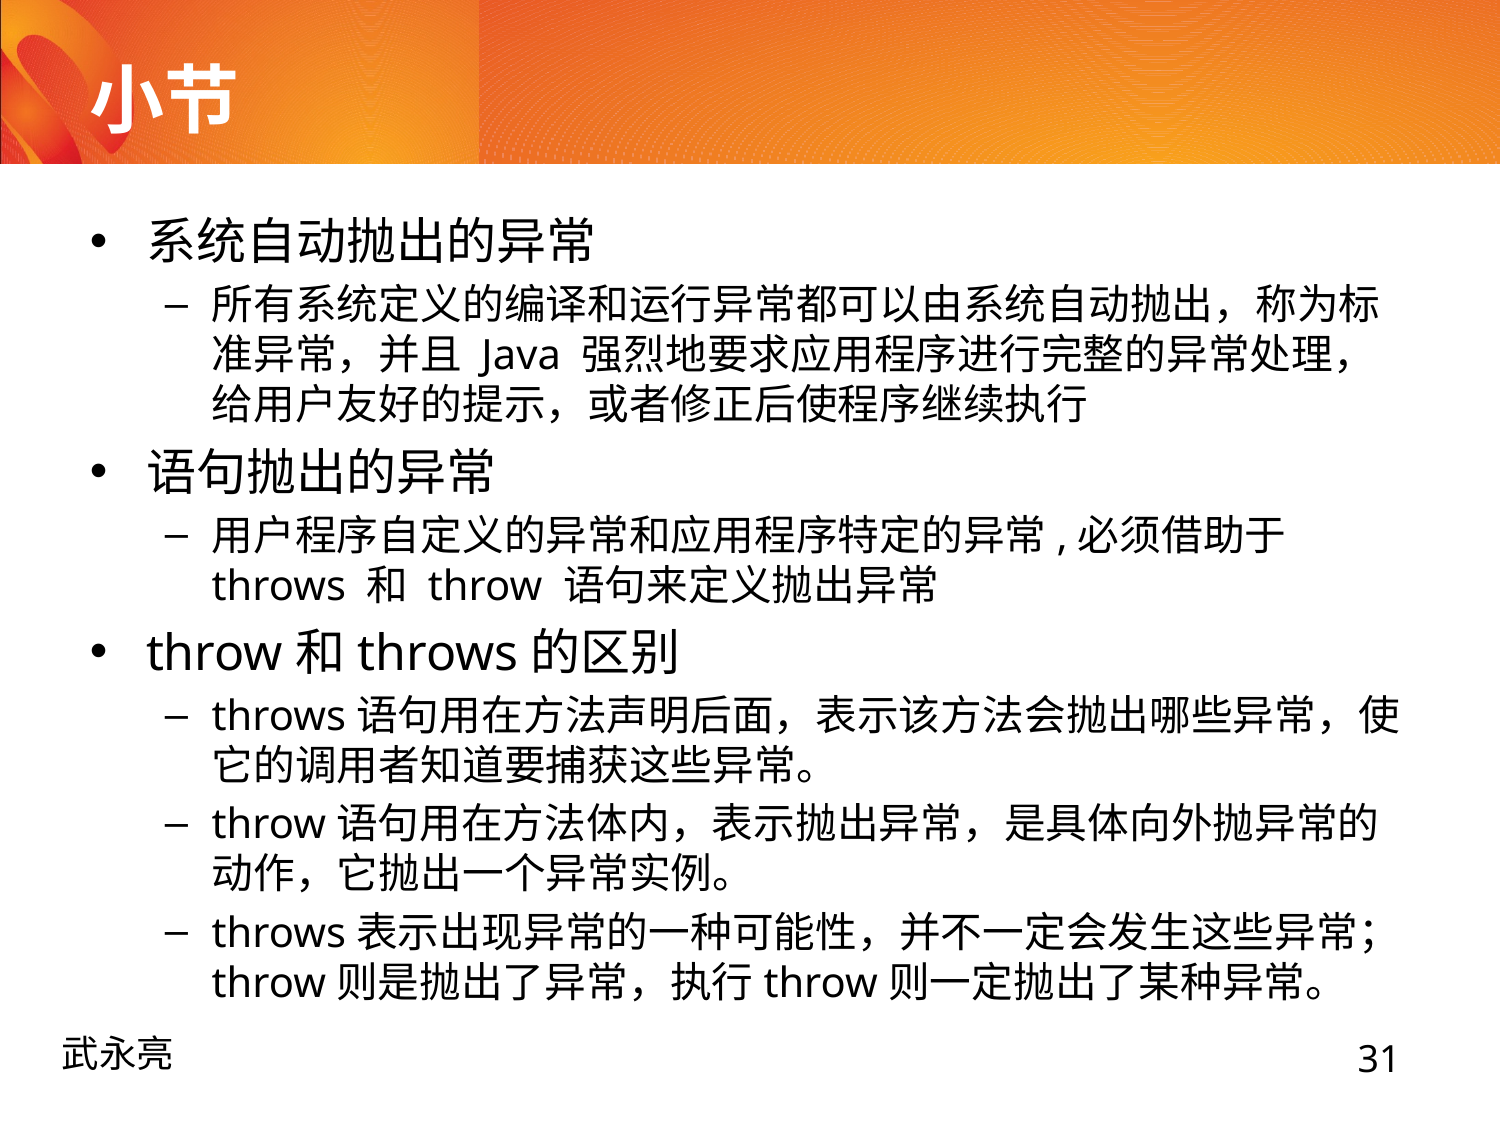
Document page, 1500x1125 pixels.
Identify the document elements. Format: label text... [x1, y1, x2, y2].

picture [0, 0, 1500, 164]
title 小节 [75, 45, 1425, 167]
list 系统自动抛出的异常 所有系统定义的编译和运行异常都可以由系统自动抛出，称为标准异常，并且 Java 强烈地要求应用程序进行完整的异常处理，给用户友好的提示，或者修正后使程序继续执行 语句抛出的异常 用户程序自定义的异常和应用程序特定的异常,必须借助于throws 和 throw 语句来定义抛出异常 throw和throws的区别 throws语句用在方法声明后面，表示该方法会抛出哪些异常，使它的调用者知道要捕获这些异常。 throw语句用在方法体内，表示抛出异常，是具体向外抛异常的动作，它抛出一个异常实例。 throws表示出现异常的一种可能性，并不一定会发生这些异常；throw则是抛出了异常，执行throw则一定抛出了某种异常。 [75, 190, 1425, 1005]
